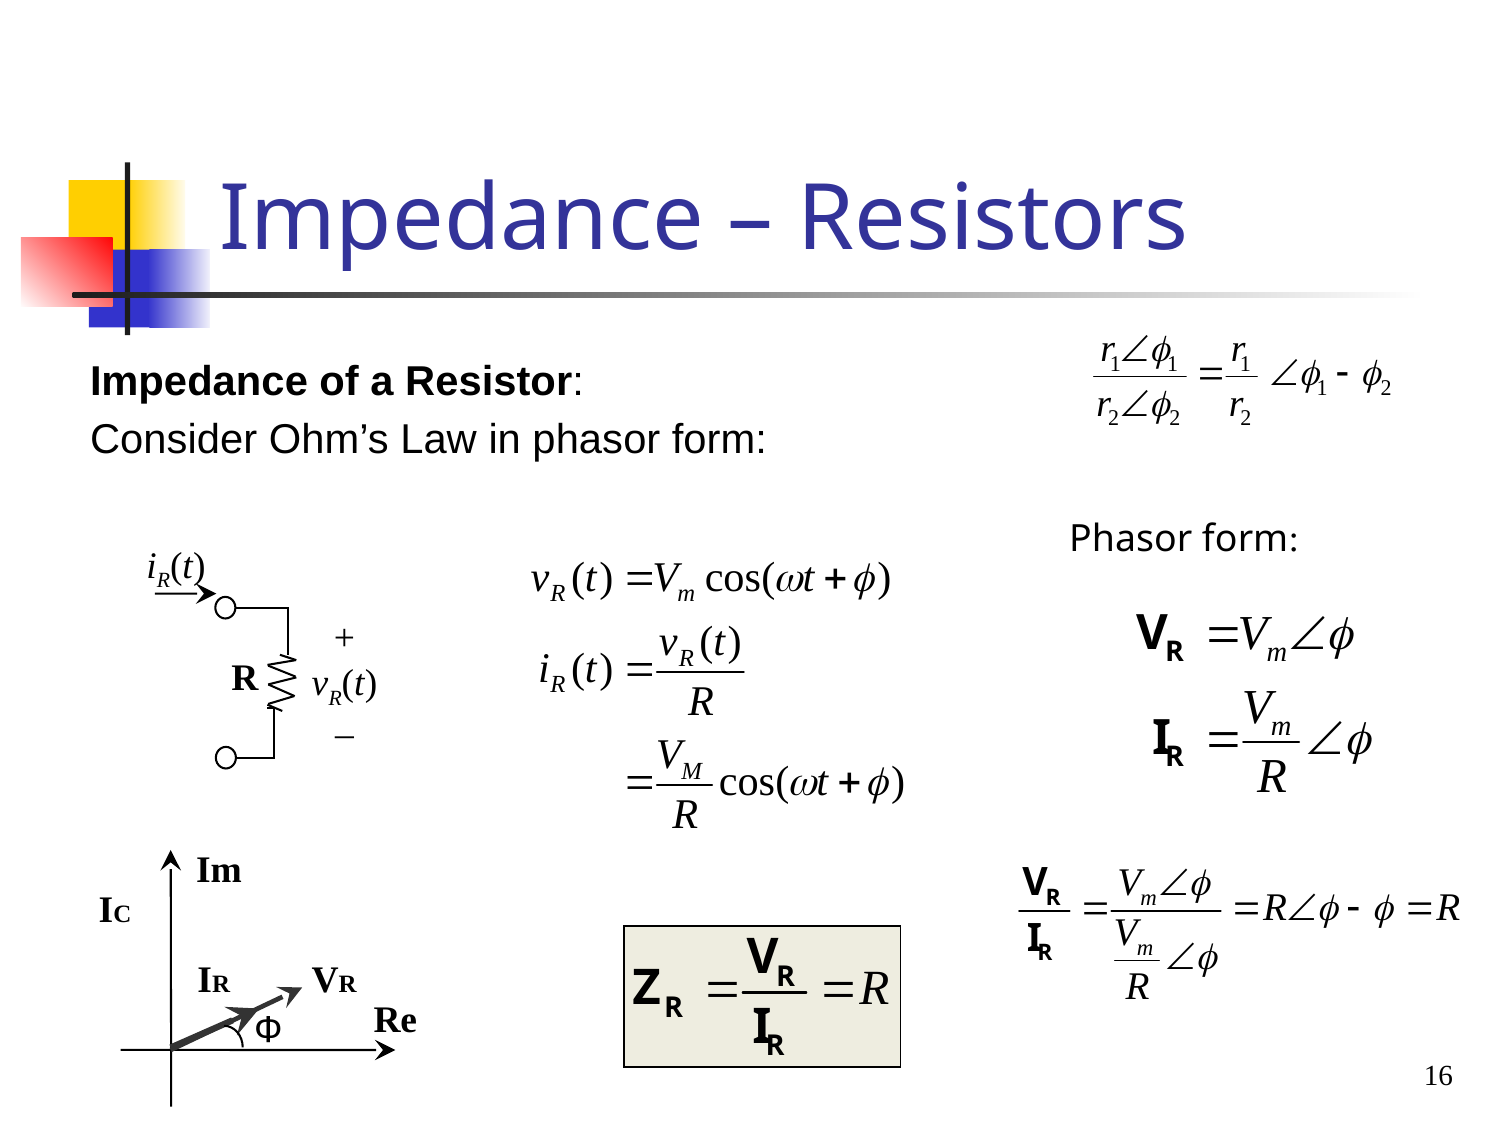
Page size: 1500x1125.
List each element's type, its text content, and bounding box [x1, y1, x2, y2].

text_box iR(t) [131, 533, 221, 600]
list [1127, 600, 1381, 805]
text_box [215, 596, 394, 769]
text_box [1012, 858, 1467, 1009]
slide_number 16 [1155, 1024, 1468, 1100]
list Impedance of a Resistor: Consider Ohm’s Law in phasor form: [75, 346, 1409, 528]
title Impedance – Resistors [204, 125, 1388, 275]
text_box Phasor form: [1054, 506, 1314, 567]
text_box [624, 926, 901, 1067]
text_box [1087, 324, 1400, 435]
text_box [83, 836, 433, 1107]
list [524, 548, 913, 838]
